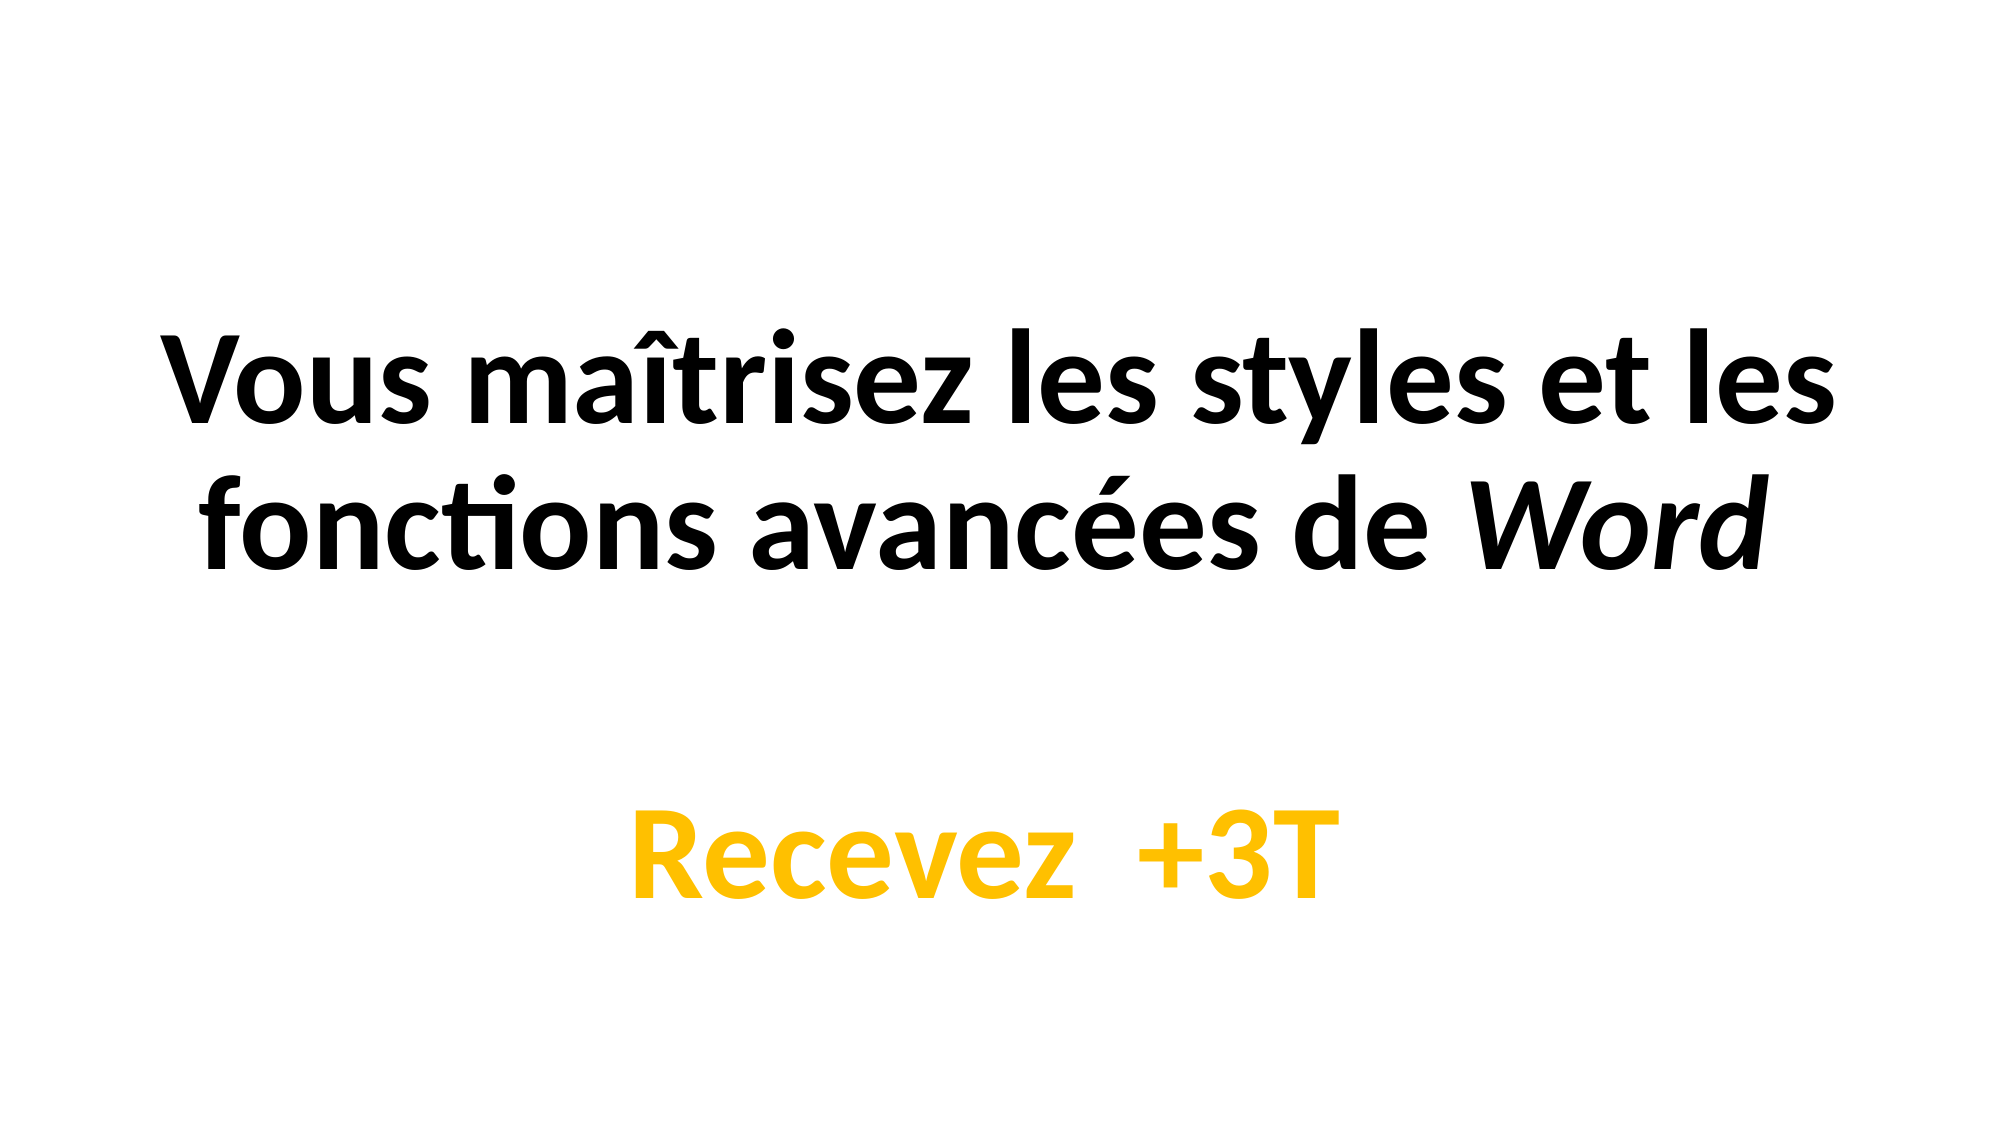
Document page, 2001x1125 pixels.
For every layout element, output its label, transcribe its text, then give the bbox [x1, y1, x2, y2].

list Vous maîtrisez les styles et les fonctions avancées de Word Recevez +3T [137, 299, 1863, 1089]
